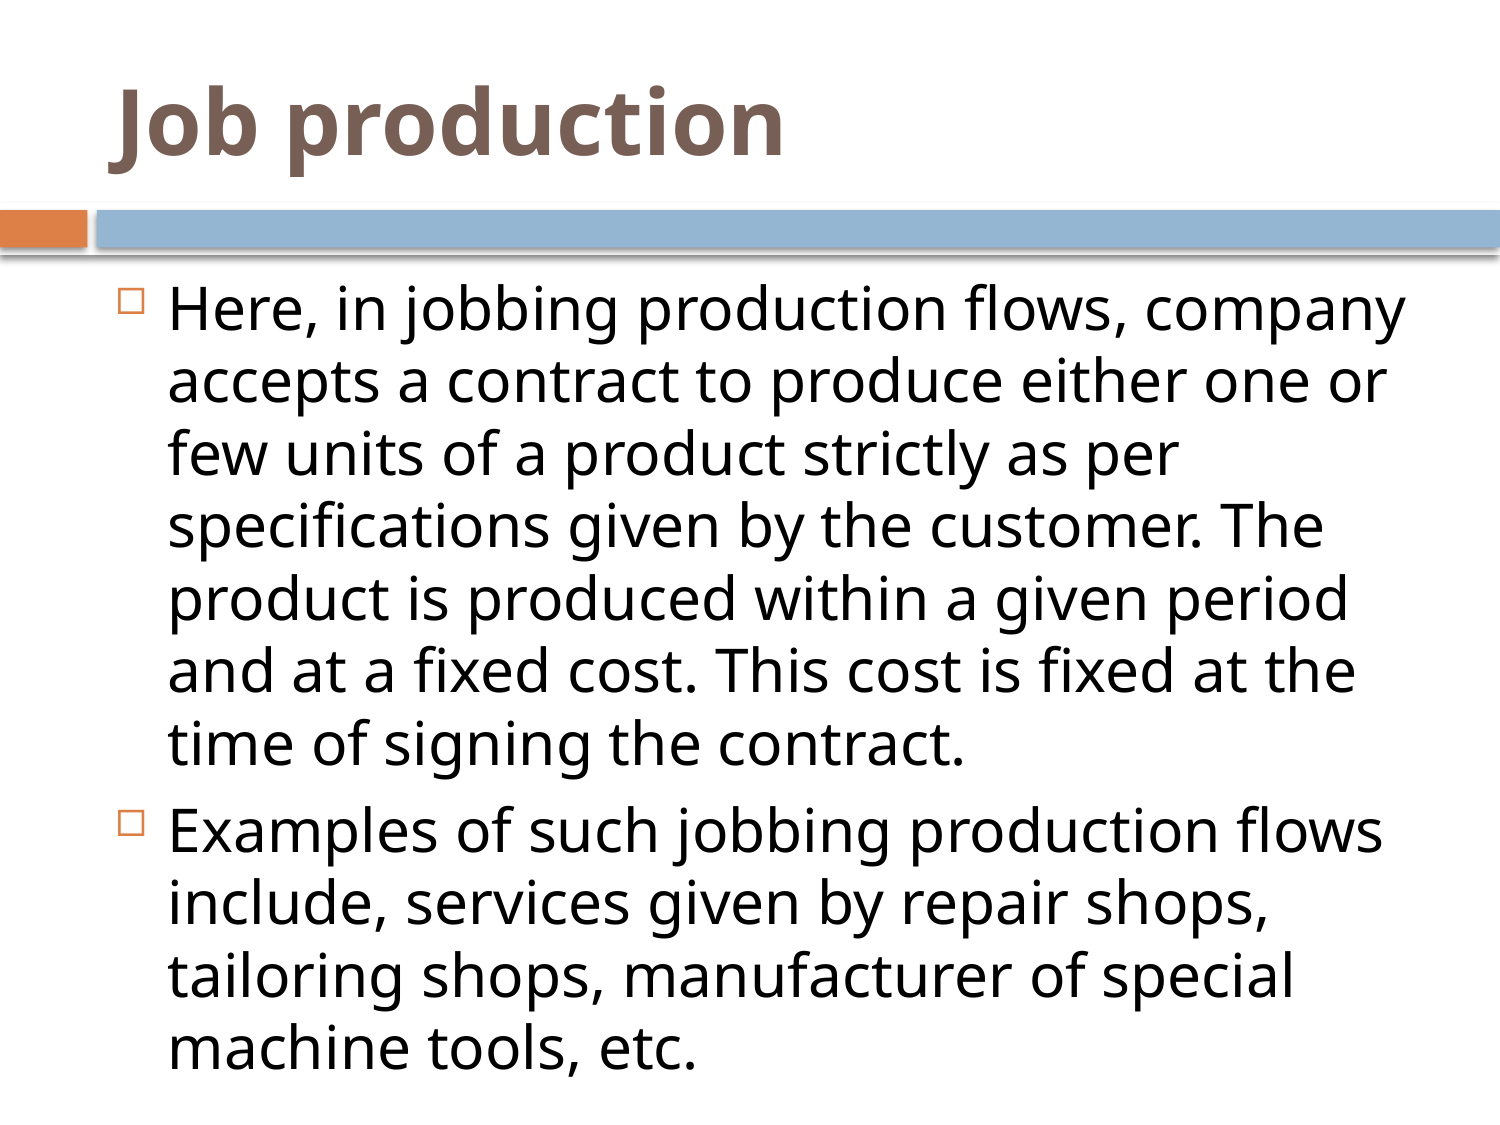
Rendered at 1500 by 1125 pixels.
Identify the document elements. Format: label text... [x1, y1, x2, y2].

title Job production [100, 37, 1438, 200]
list Here, in jobbing production flows, company accepts a contract to produce either one or few units of a product strictly as per specifications given by the customer. The product is produced within a given period and at a fixed cost. This cost is fixed at the time of signing the contract. Examples of such jobbing production flows include, services given by repair shops, tailoring shops, manufacturer of special machine tools, etc. [100, 262, 1438, 1000]
